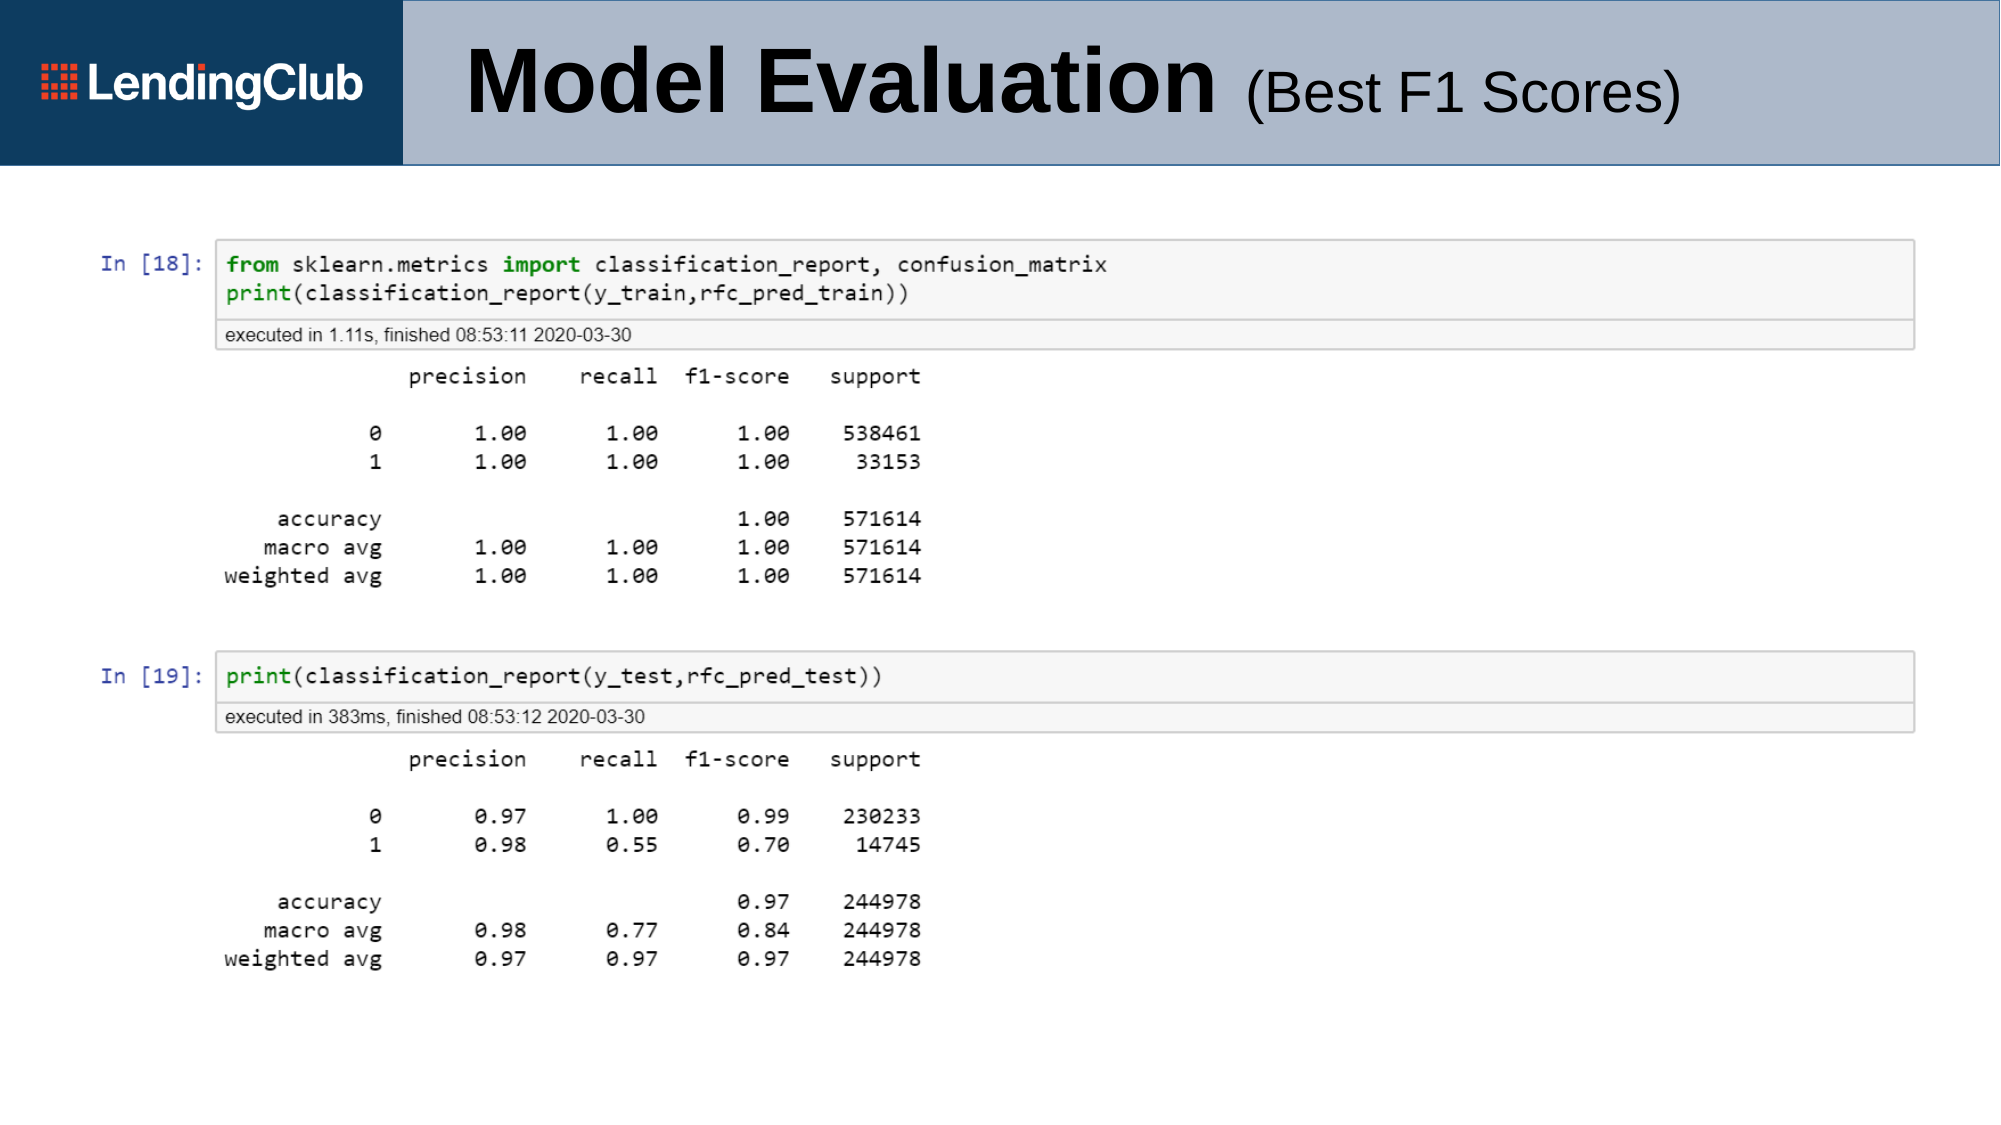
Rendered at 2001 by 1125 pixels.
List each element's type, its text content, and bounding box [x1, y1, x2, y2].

text_box [0, 0, 2000, 166]
picture [49, 226, 1935, 984]
picture [0, 0, 403, 165]
text_box Model Evaluation (Best F1 Scores) [403, 0, 1831, 165]
